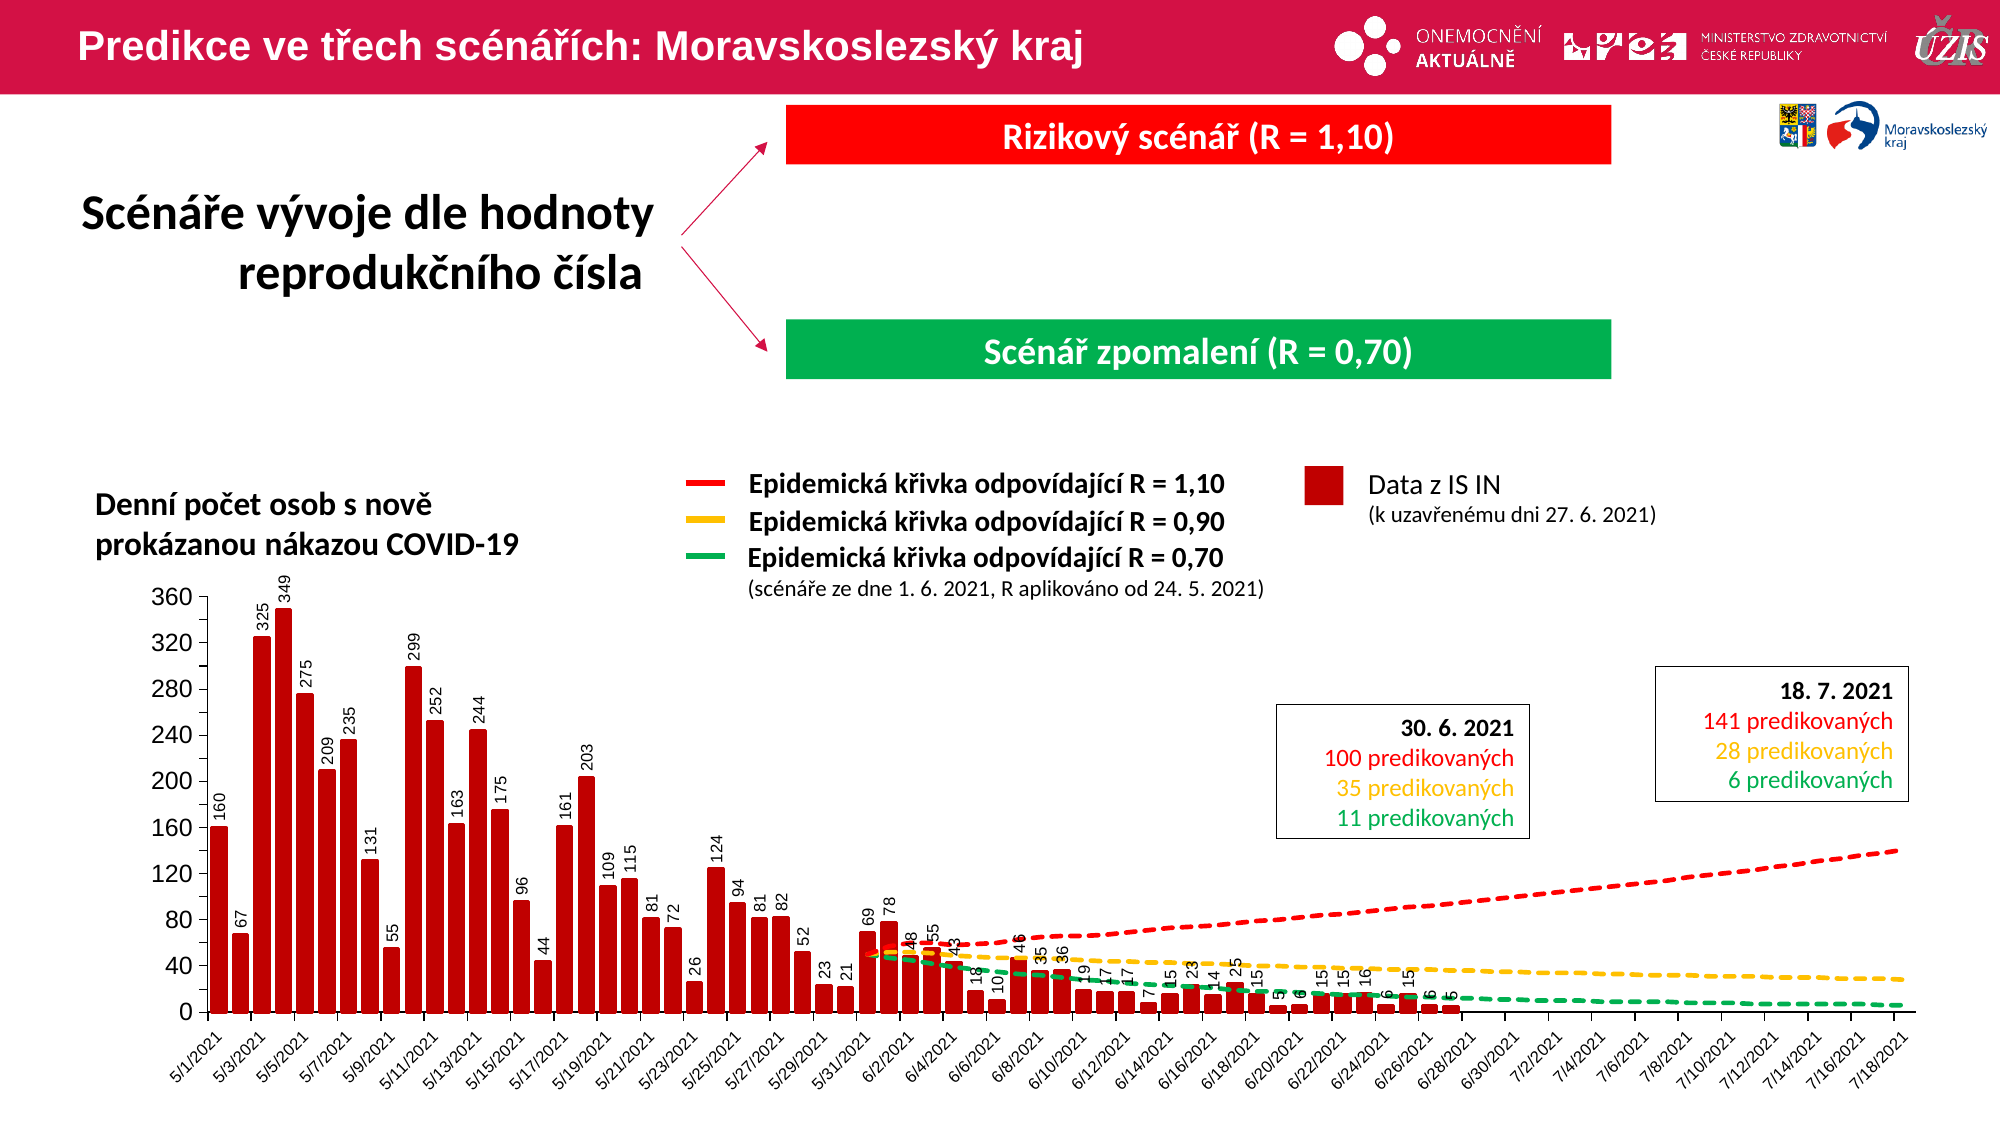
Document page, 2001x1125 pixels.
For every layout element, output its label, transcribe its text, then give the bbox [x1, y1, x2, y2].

text_box Epidemická křivka odpovídající R = 0,70 (scénáře ze dne 1. 6. 2021, R aplikováno od 24. 5. 2021) [732, 531, 1367, 536]
text_box Scénáře vývoje dle hodnoty reprodukčního čísla [35, 172, 670, 307]
text_box (k uzavřenému dni 27. 6. 2021) [1353, 492, 1673, 535]
text_box Epidemická křivka odpovídající R = 0,90 [734, 494, 1249, 531]
text_box Denní počet osob s nově prokázanou nákazou COVID-19 [80, 475, 568, 570]
text_box Rizikový scénář (R = 1,10) [786, 104, 1612, 165]
chart [91, 536, 1954, 1120]
text_box Scénář zpomalení (R = 0,70) [786, 319, 1612, 380]
text_box Epidemická křivka odpovídající R = 1,10 [734, 457, 1353, 508]
picture [1563, 31, 1888, 60]
text_box [1303, 465, 1344, 506]
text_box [681, 141, 768, 236]
title Predikce ve třech scénářích: Moravskoslezský kraj [62, 0, 1277, 95]
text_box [681, 246, 768, 352]
picture [1915, 15, 1989, 66]
picture [1334, 16, 1542, 76]
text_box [1779, 101, 1987, 150]
text_box Data z IS IN [1353, 457, 1612, 492]
